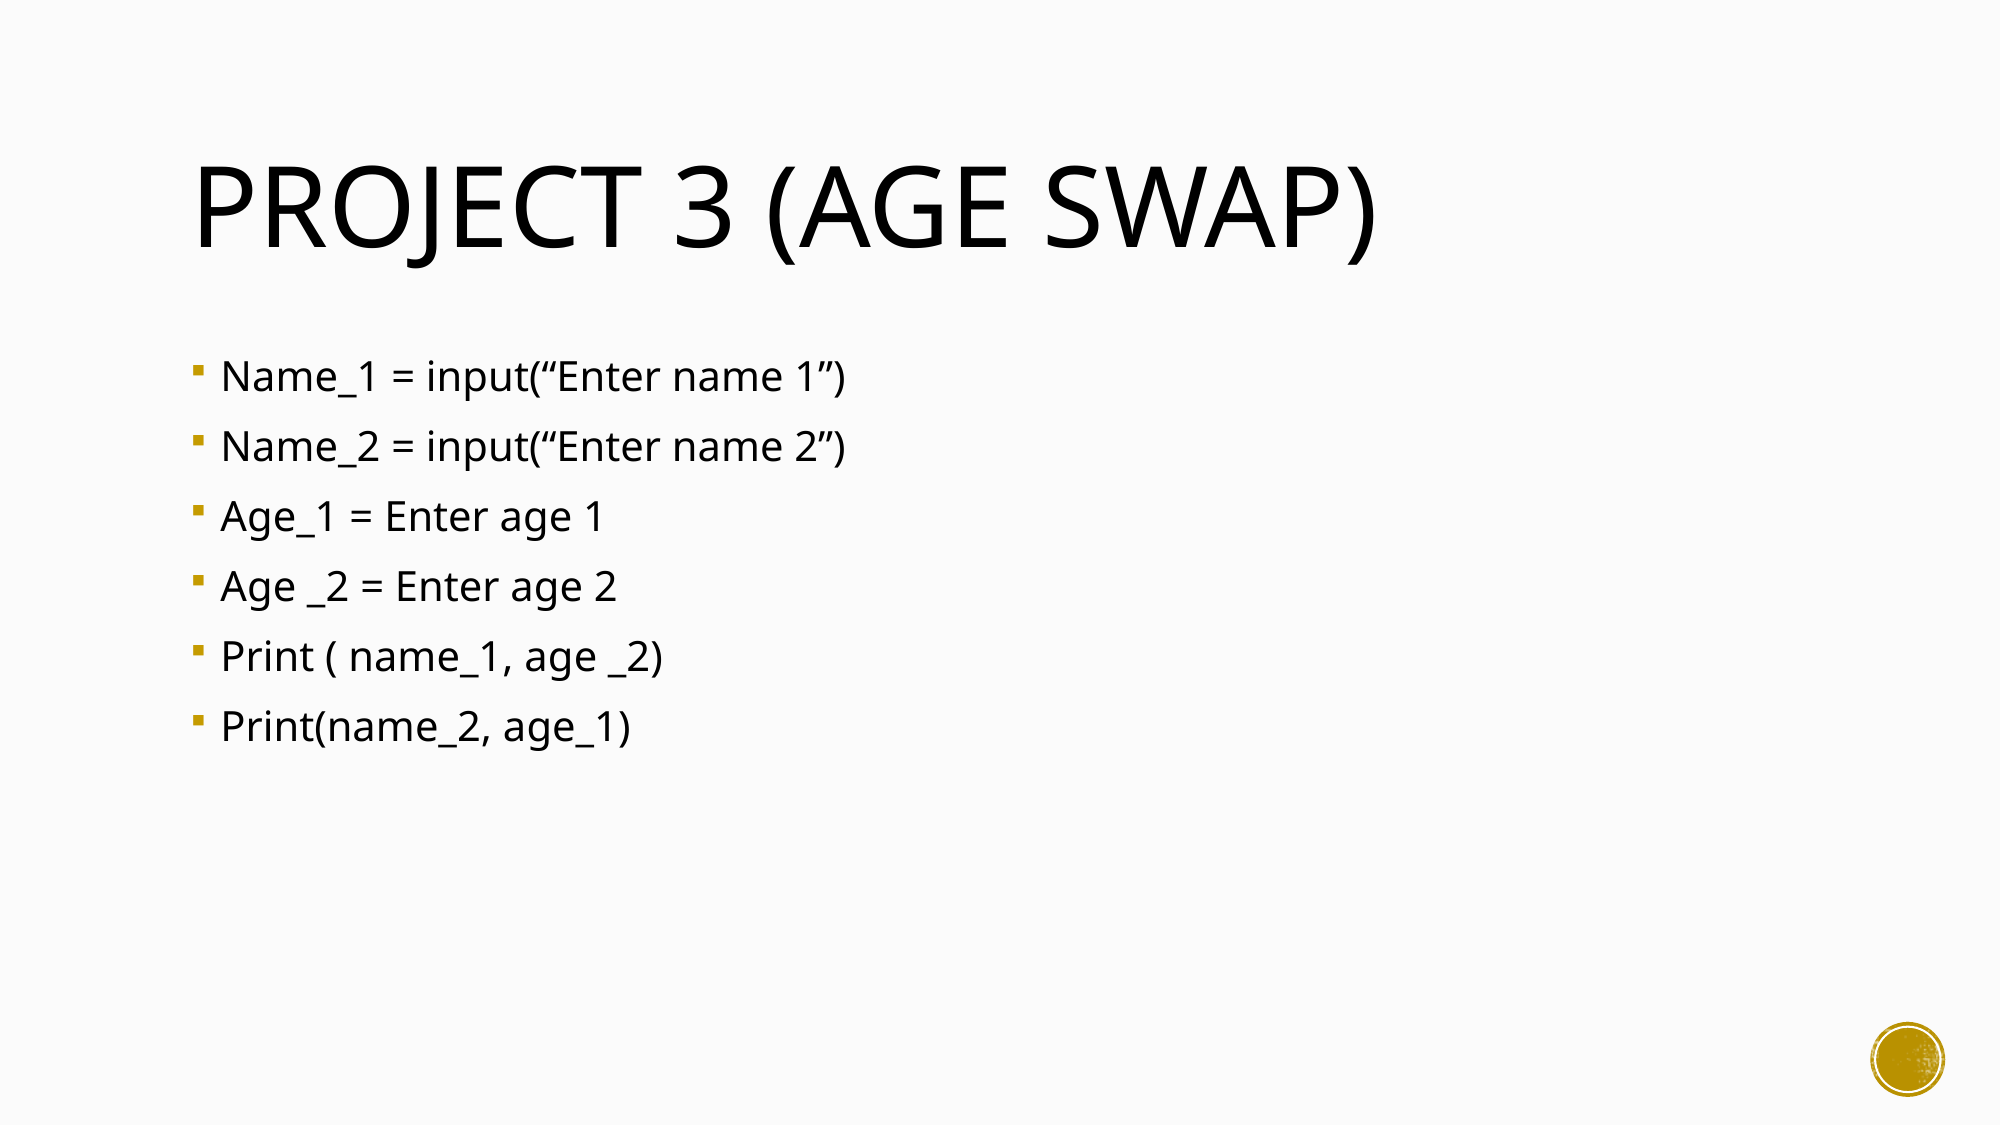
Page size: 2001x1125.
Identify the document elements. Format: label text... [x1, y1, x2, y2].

title Project 3 (age swap) [175, 79, 1826, 344]
list Name_1 = input(“Enter name 1”) Name_2 = input(“Enter name 2”) Age_1 = Enter age 1 Age _2 = Enter age 2 Print ( name_1, age _2) Print(name_2, age_1) [175, 348, 1826, 1013]
